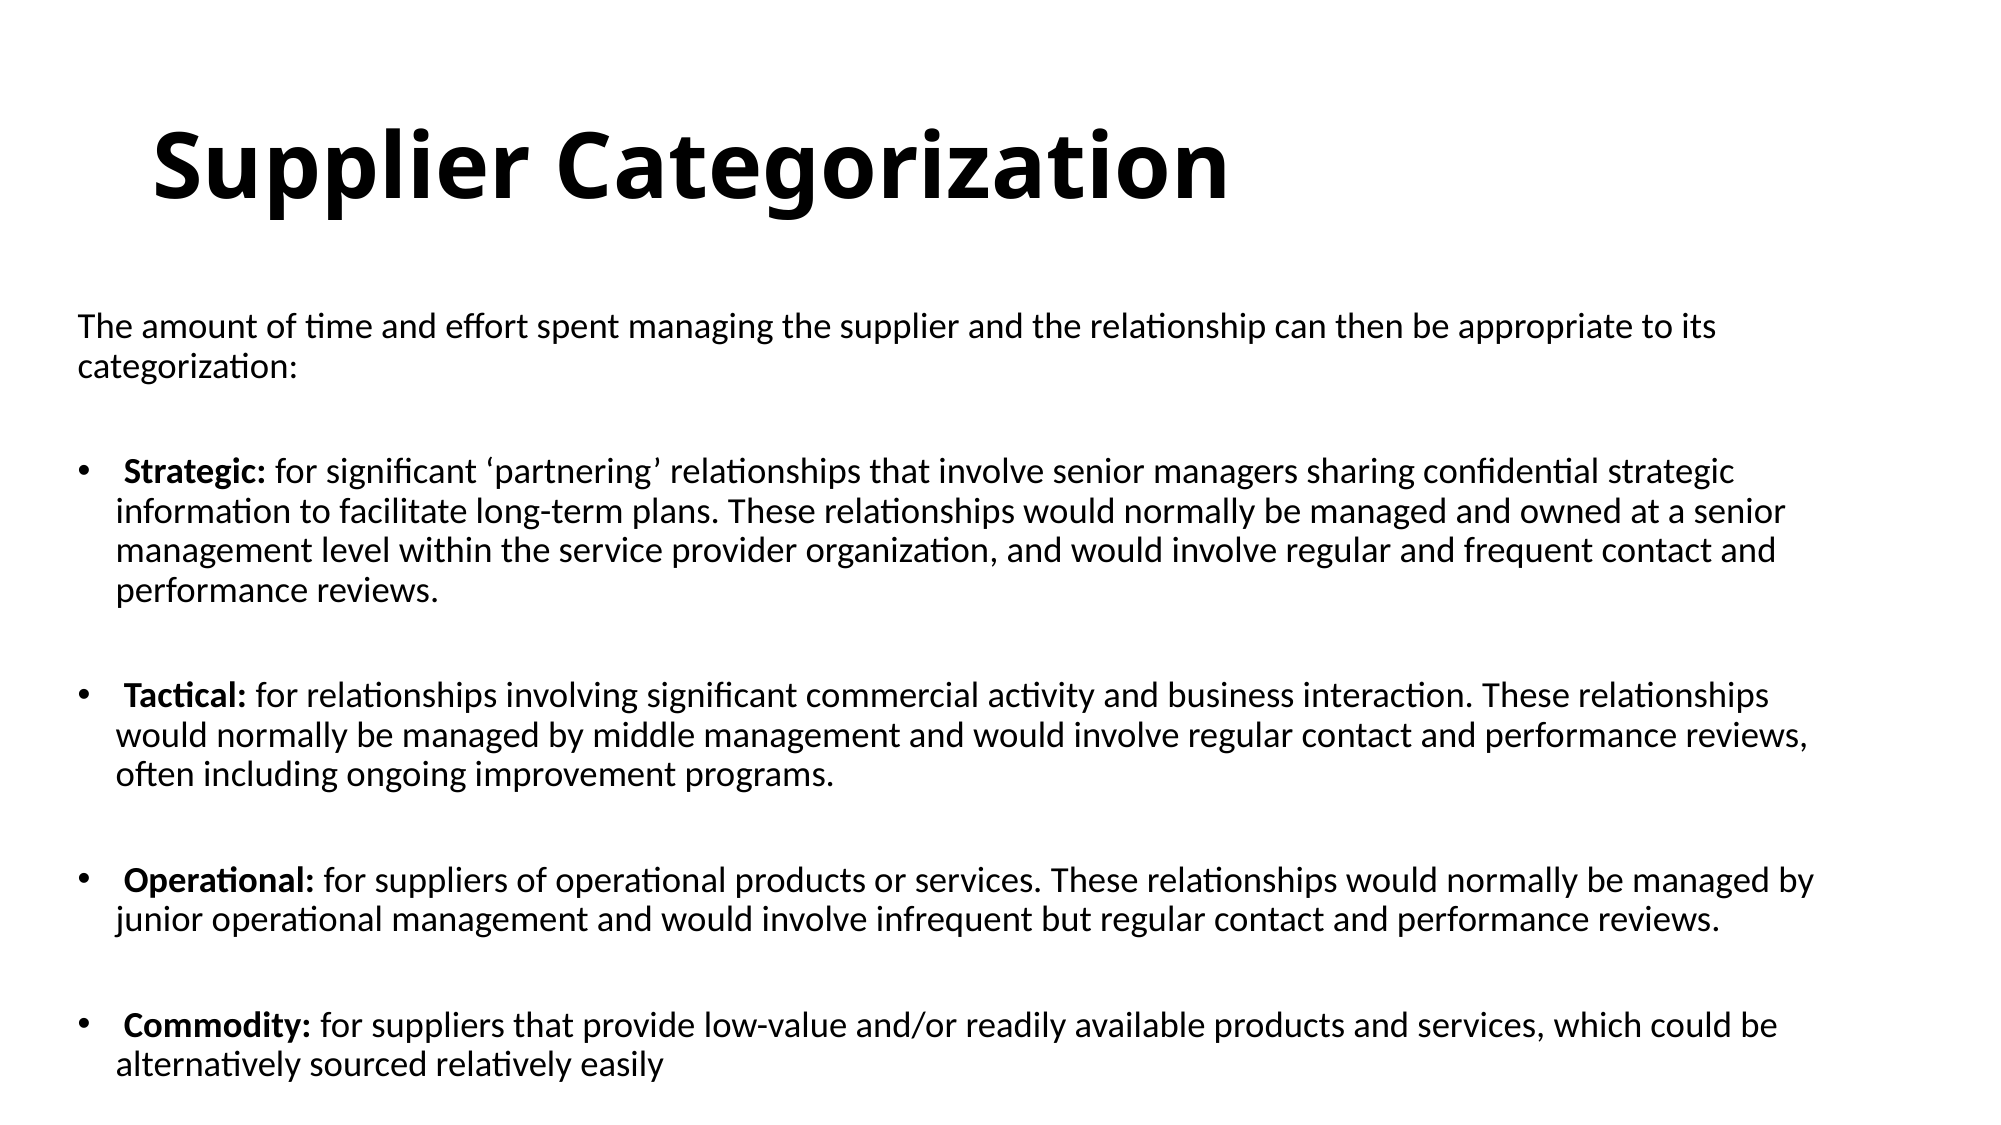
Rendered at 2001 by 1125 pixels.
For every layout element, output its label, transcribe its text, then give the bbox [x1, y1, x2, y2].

list The amount of time and effort spent managing the supplier and the relationship can then be appropriate to its categorization: Strategic: for significant ‘partnering’ relationships that involve senior managers sharing confidential strategic information to facilitate long-term plans. These relationships would normally be managed and owned at a senior management level within the service provider organization, and would involve regular and frequent contact and performance reviews. Tactical: for relationships involving significant commercial activity and business interaction. These relationships would normally be managed by middle management and would involve regular contact and performance reviews, often including ongoing improvement programs. Operational: for suppliers of operational products or services. These relationships would normally be managed by junior operational management and would involve infrequent but regular contact and performance reviews. Commodity: for suppliers that provide low-value and/or readily available products and services, which could be alternatively sourced relatively easily [62, 299, 1863, 1094]
title Supplier Categorization [137, 59, 1863, 278]
